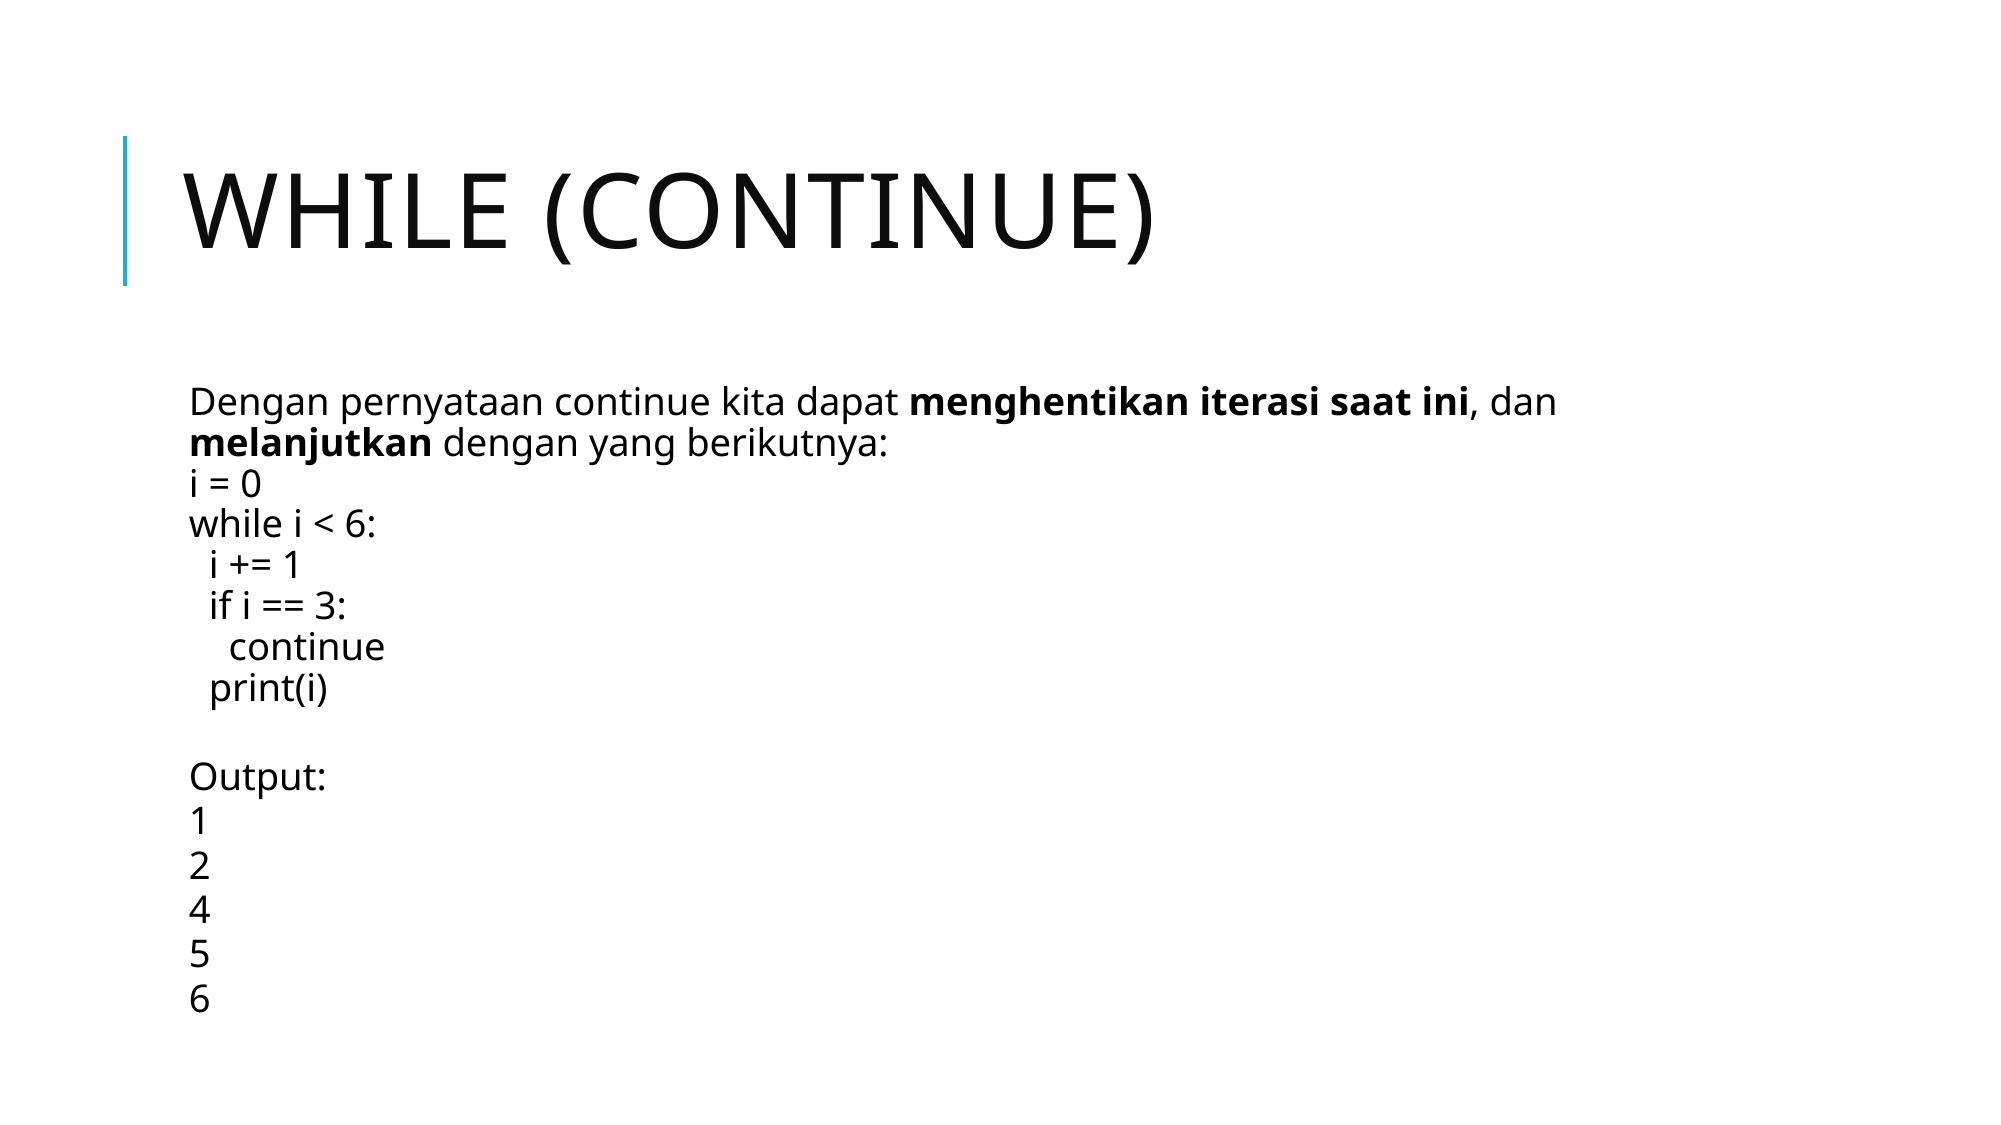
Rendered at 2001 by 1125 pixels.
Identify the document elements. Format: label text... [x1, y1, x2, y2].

list Dengan pernyataan continue kita dapat menghentikan iterasi saat ini, dan melanjutkan dengan yang berikutnya: i = 0 while i < 6: i += 1 if i == 3: continue print(i) Output: 1 2 4 5 6 [168, 375, 1763, 1035]
title While (continue) [168, 96, 1763, 342]
